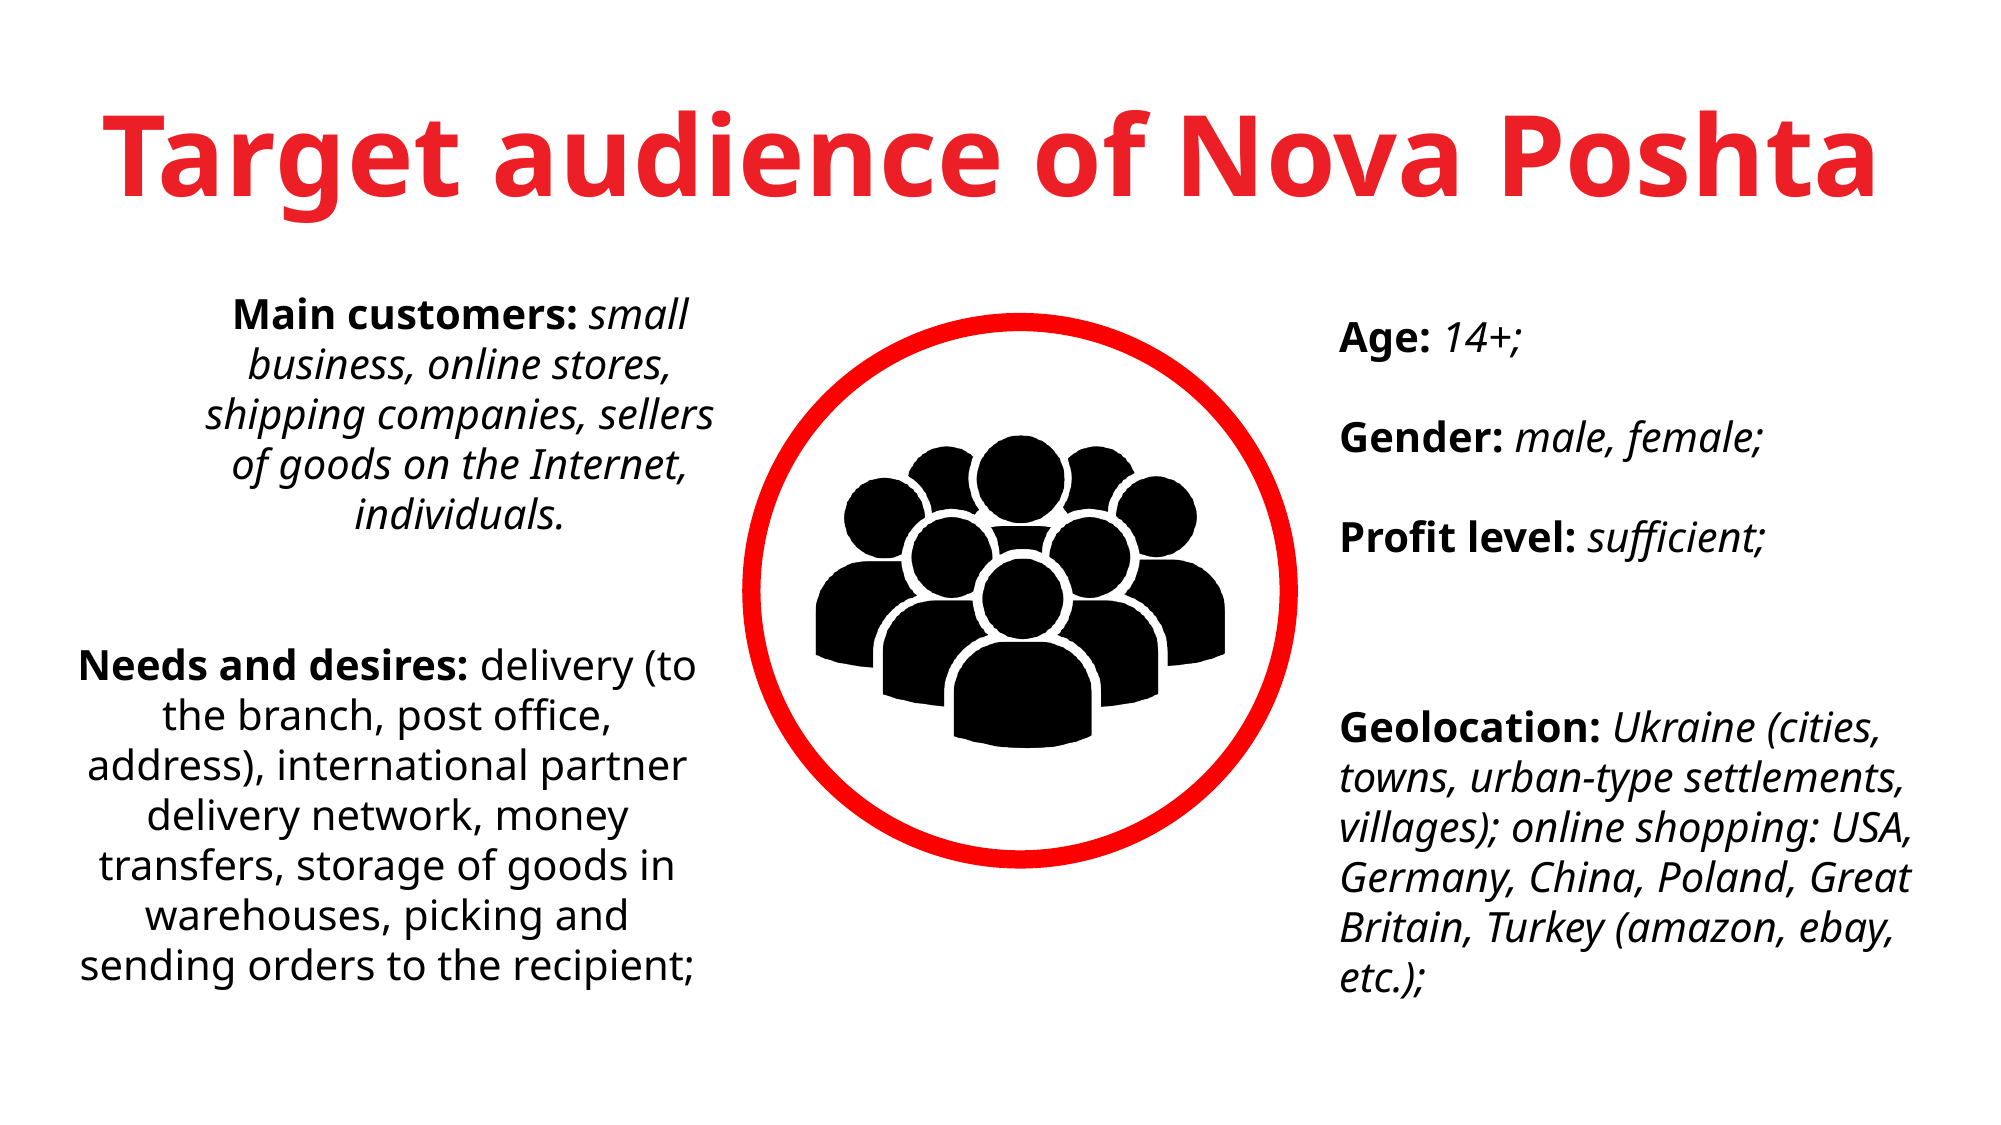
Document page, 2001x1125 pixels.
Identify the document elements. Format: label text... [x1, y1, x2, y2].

text_box Needs and desires: delivery (to the branch, post office, address), international partner delivery network, money transfers, storage of goods in warehouses, picking and sending orders to the recipient; [60, 631, 714, 997]
text_box [861, 808, 1179, 860]
picture [811, 383, 1229, 800]
text_box Age: 14+; Gender: male, female; Profit level: sufficient; [1324, 253, 1872, 569]
text_box Target audience of Nova Poshta [86, 76, 1943, 227]
text_box [1233, 426, 1289, 755]
text_box [852, 322, 1188, 381]
text_box Main customers: small business, online stores, shipping companies, sellers of goods on the Internet, individuals. [177, 280, 743, 546]
text_box [751, 428, 806, 754]
text_box Geolocation: Ukraine (cities, towns, urban-type settlements, villages); online shopping: USA, Germany, China, Poland, Great Britain, Turkey (amazon, ebay, etc.); [1324, 693, 1943, 1009]
